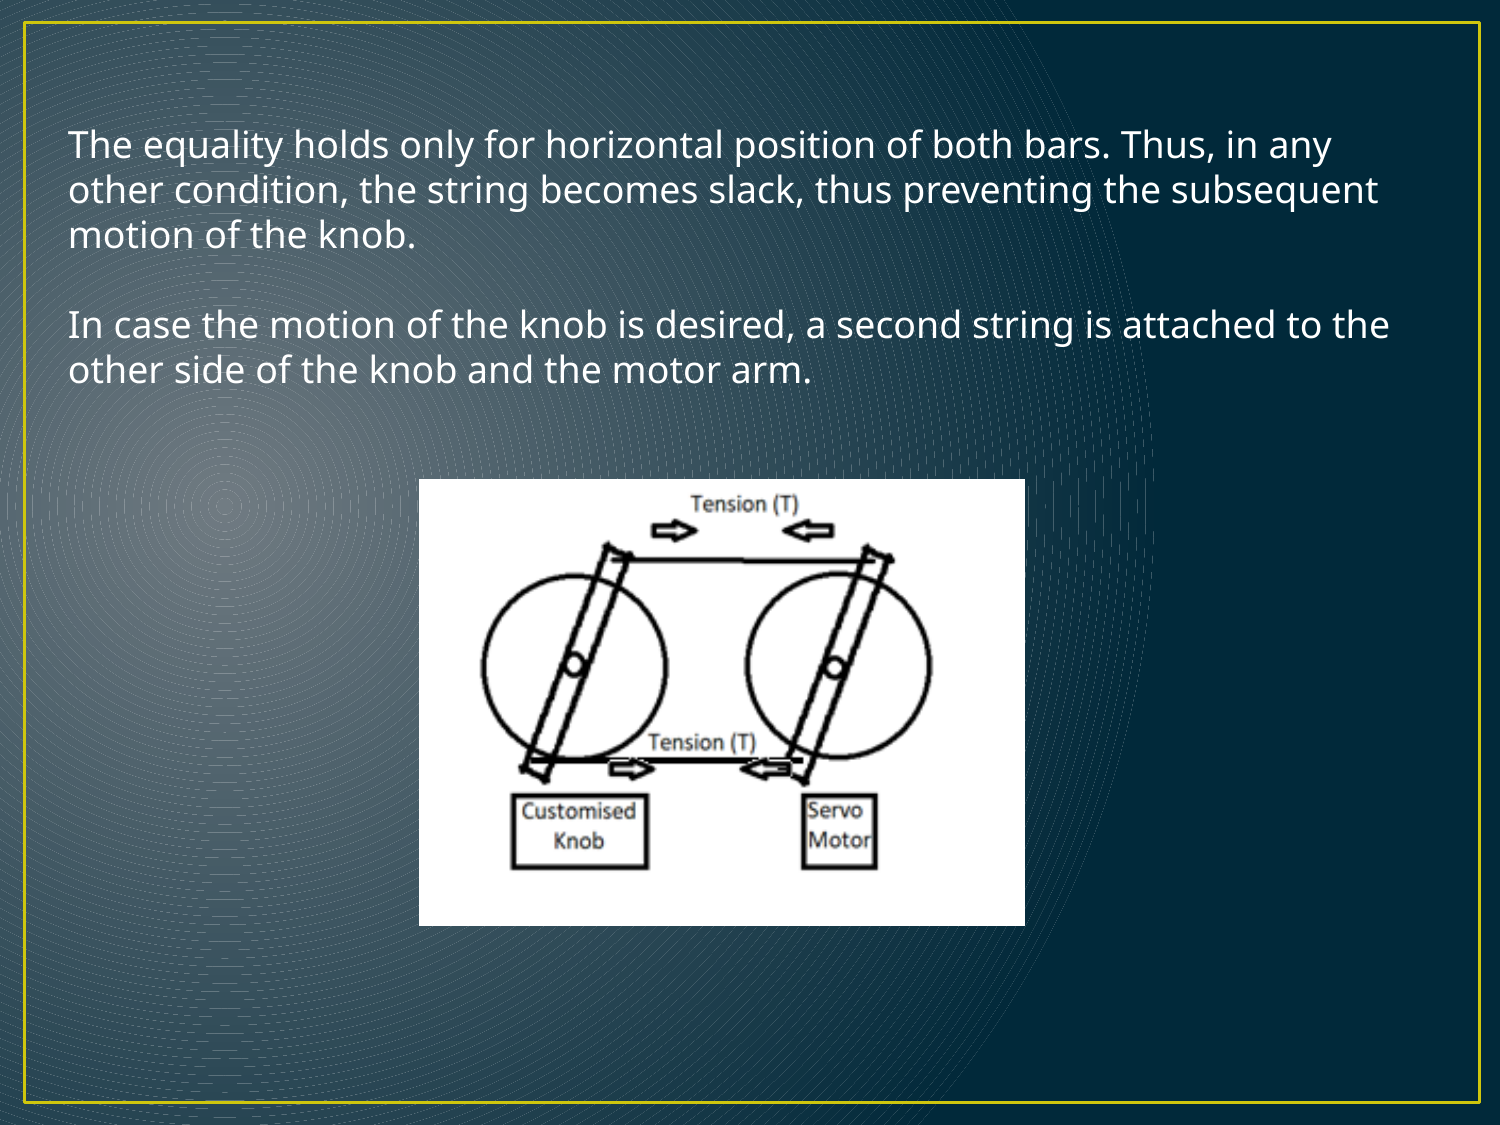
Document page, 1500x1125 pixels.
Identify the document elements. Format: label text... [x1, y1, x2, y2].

text_box The equality holds only for horizontal position of both bars. Thus, in any other condition, the string becomes slack, thus preventing the subsequent motion of the knob. In case the motion of the knob is desired, a second string is attached to the other side of the knob and the motor arm. [53, 113, 1447, 444]
picture [418, 479, 1035, 927]
picture [1009, 932, 1021, 942]
